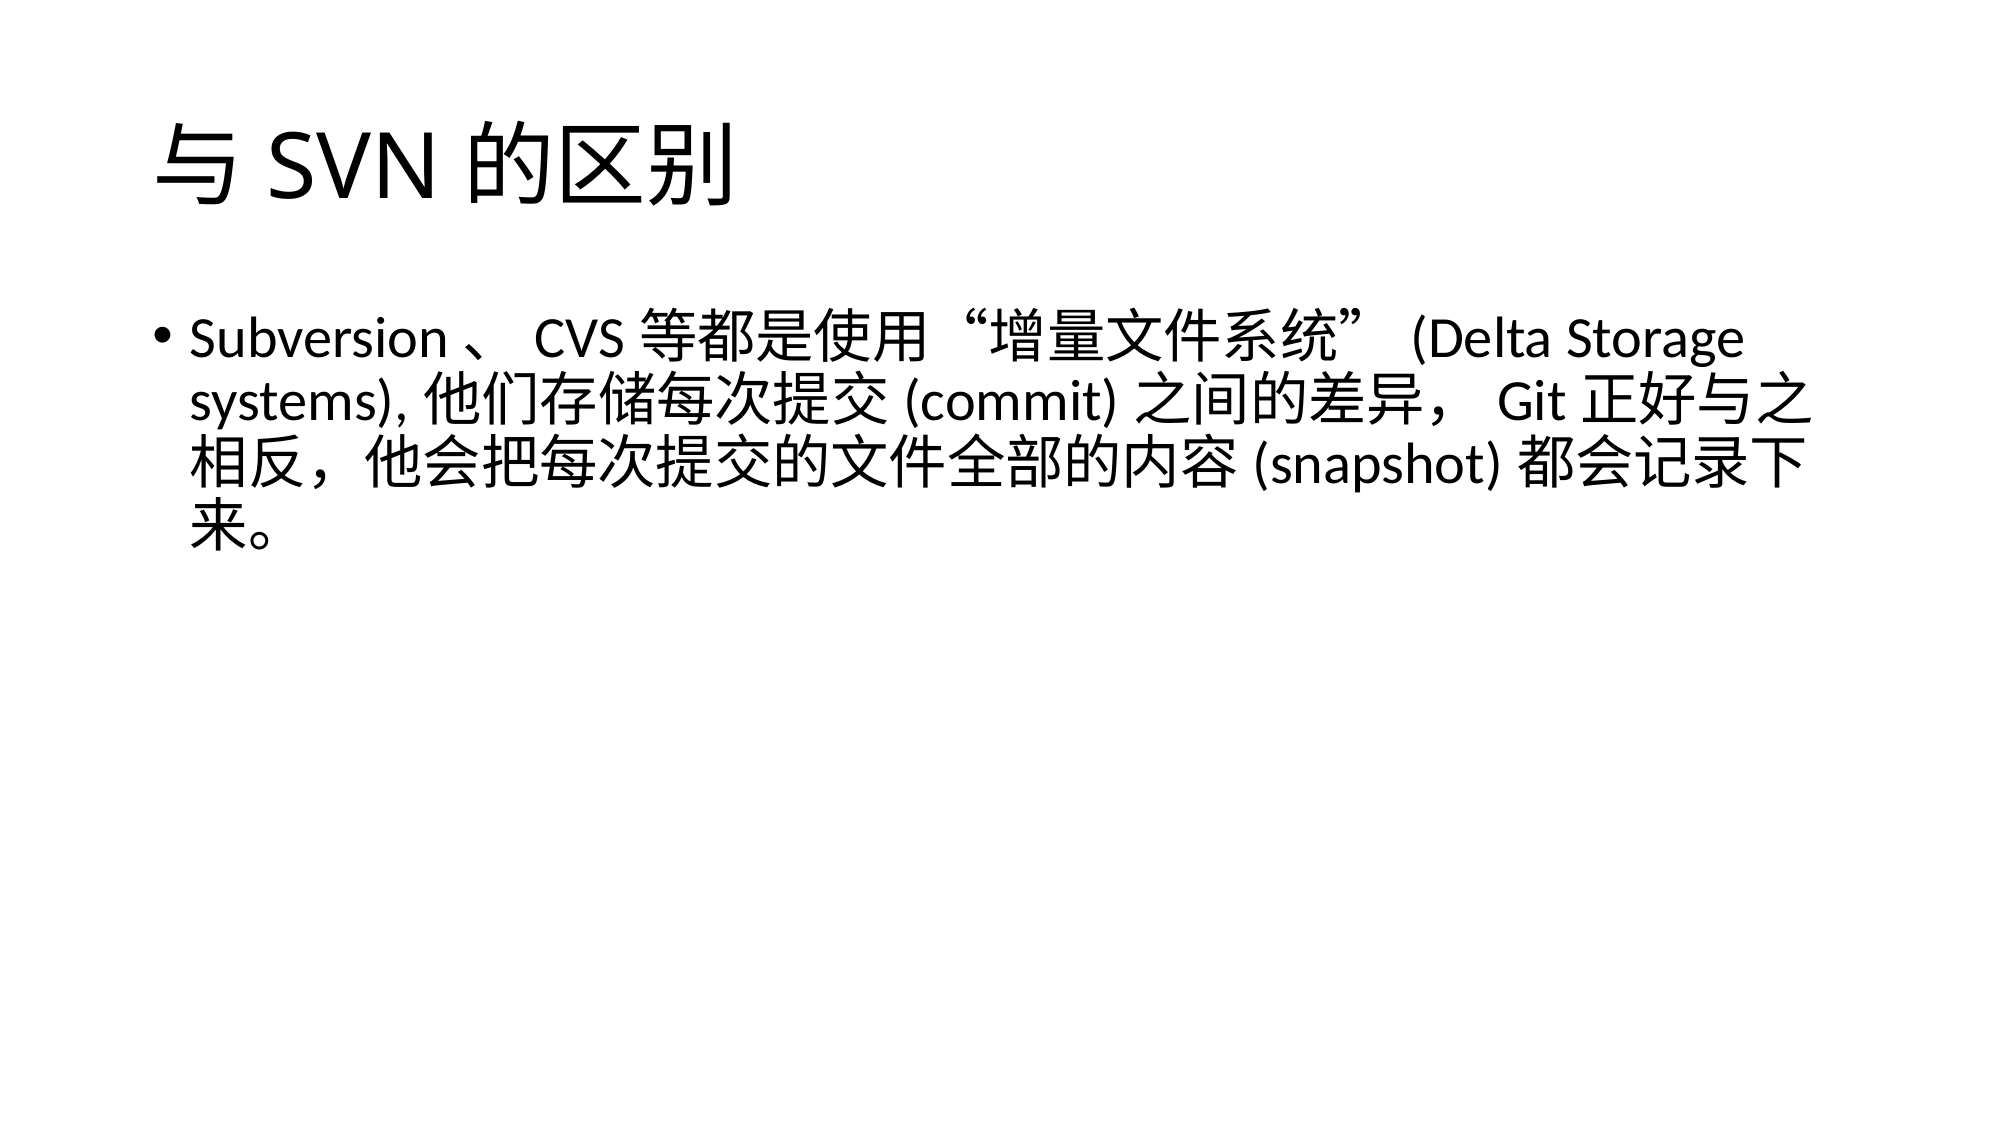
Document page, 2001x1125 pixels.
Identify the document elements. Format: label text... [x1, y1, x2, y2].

list Subversion、CVS等都是使用“增量文件系统”(Delta Storage systems),他们存储每次提交(commit)之间的差异，Git正好与之相反，他会把每次提交的文件全部的内容(snapshot)都会记录下来。 [137, 299, 1863, 1014]
title 与SVN的区别 [137, 59, 1863, 278]
